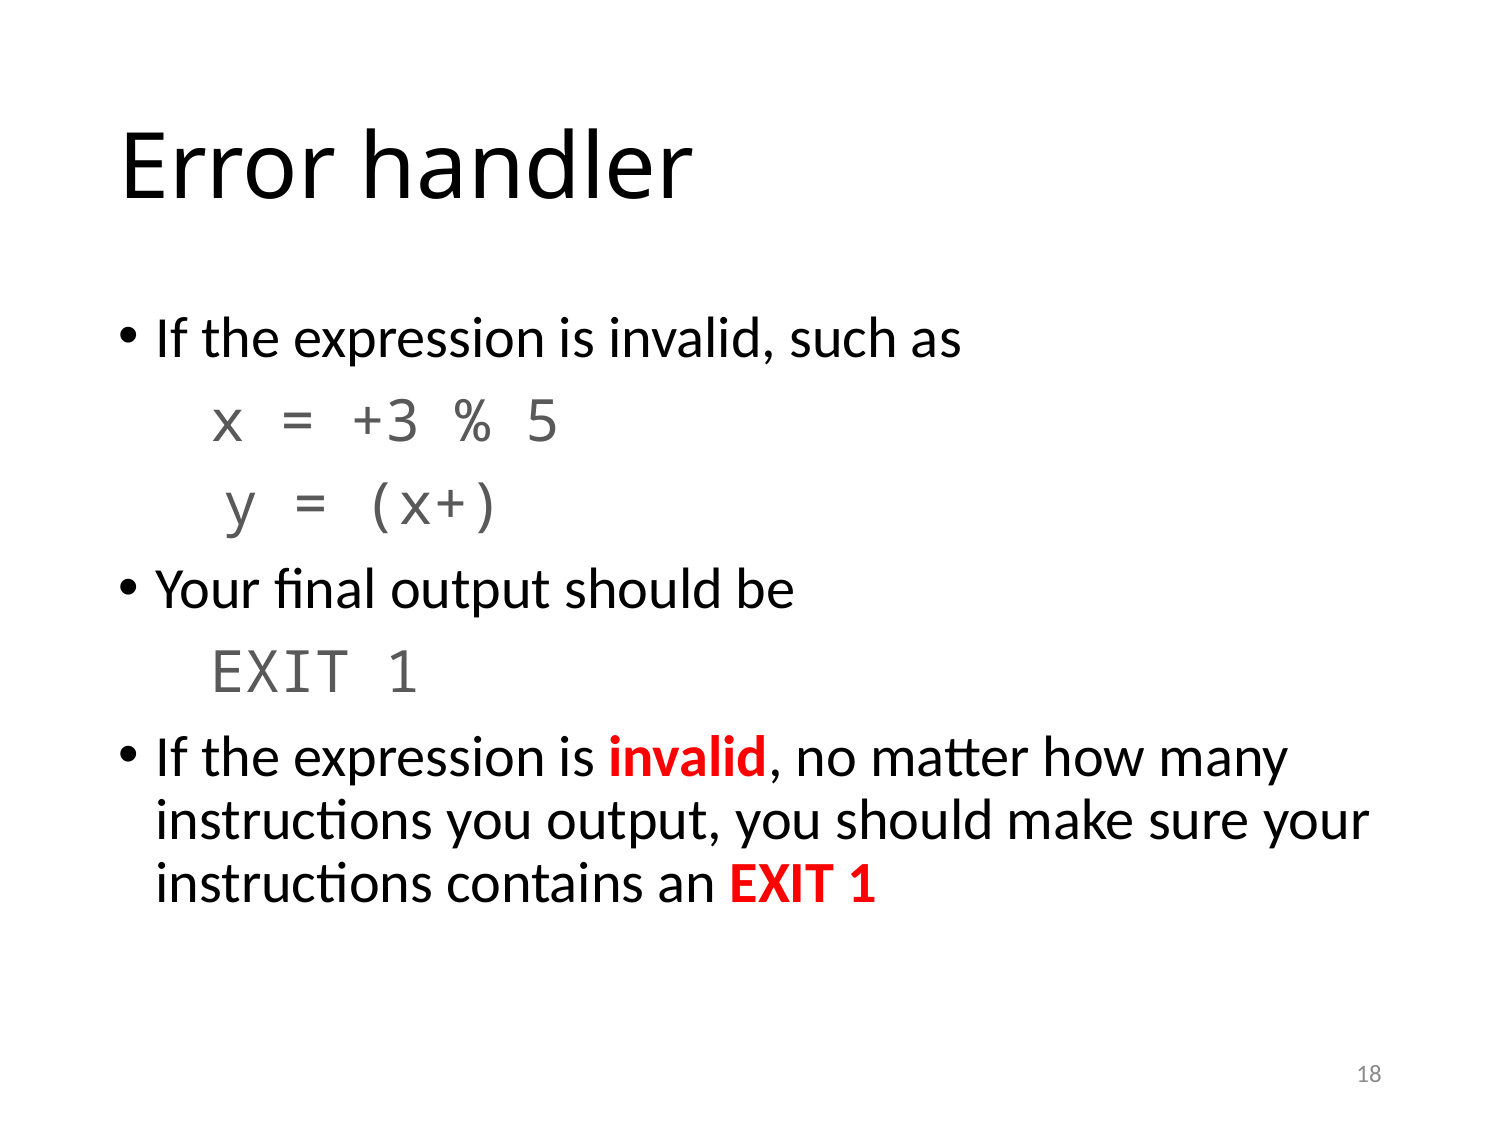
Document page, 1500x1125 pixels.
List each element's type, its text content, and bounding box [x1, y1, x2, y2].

slide_number 18 [1059, 1042, 1397, 1103]
list If the expression is invalid, such as x = +3 % 5 y = (x+) Your final output should be EXIT 1 If the expression is invalid, no matter how many instructions you output, you should make sure your instructions contains an EXIT 1 [103, 299, 1397, 1014]
title Error handler [103, 59, 1397, 278]
